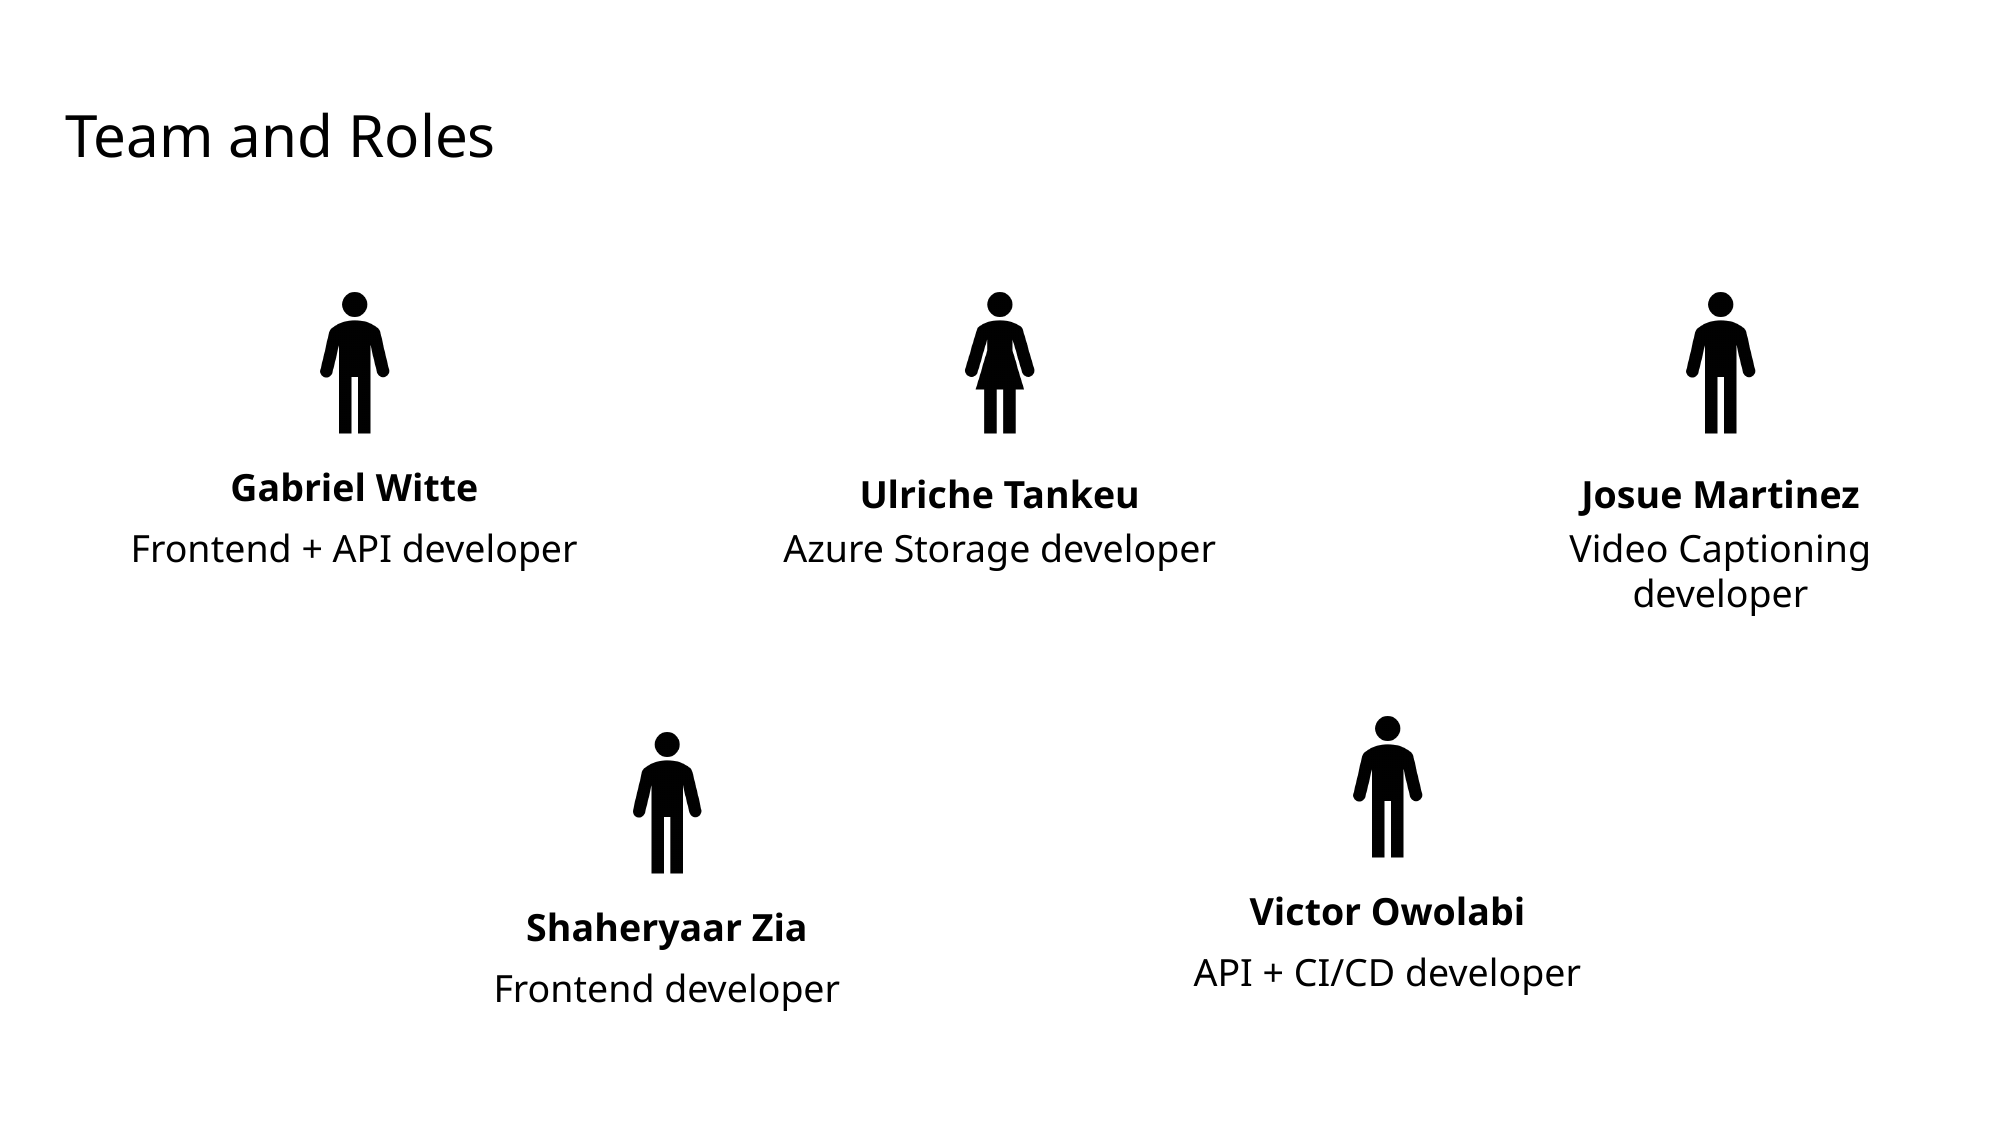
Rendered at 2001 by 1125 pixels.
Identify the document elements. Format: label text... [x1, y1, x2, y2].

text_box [1129, 711, 1646, 1002]
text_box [741, 287, 1258, 579]
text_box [1462, 287, 1979, 624]
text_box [96, 287, 613, 579]
text_box Team and Roles [50, 91, 954, 177]
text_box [408, 727, 925, 1018]
